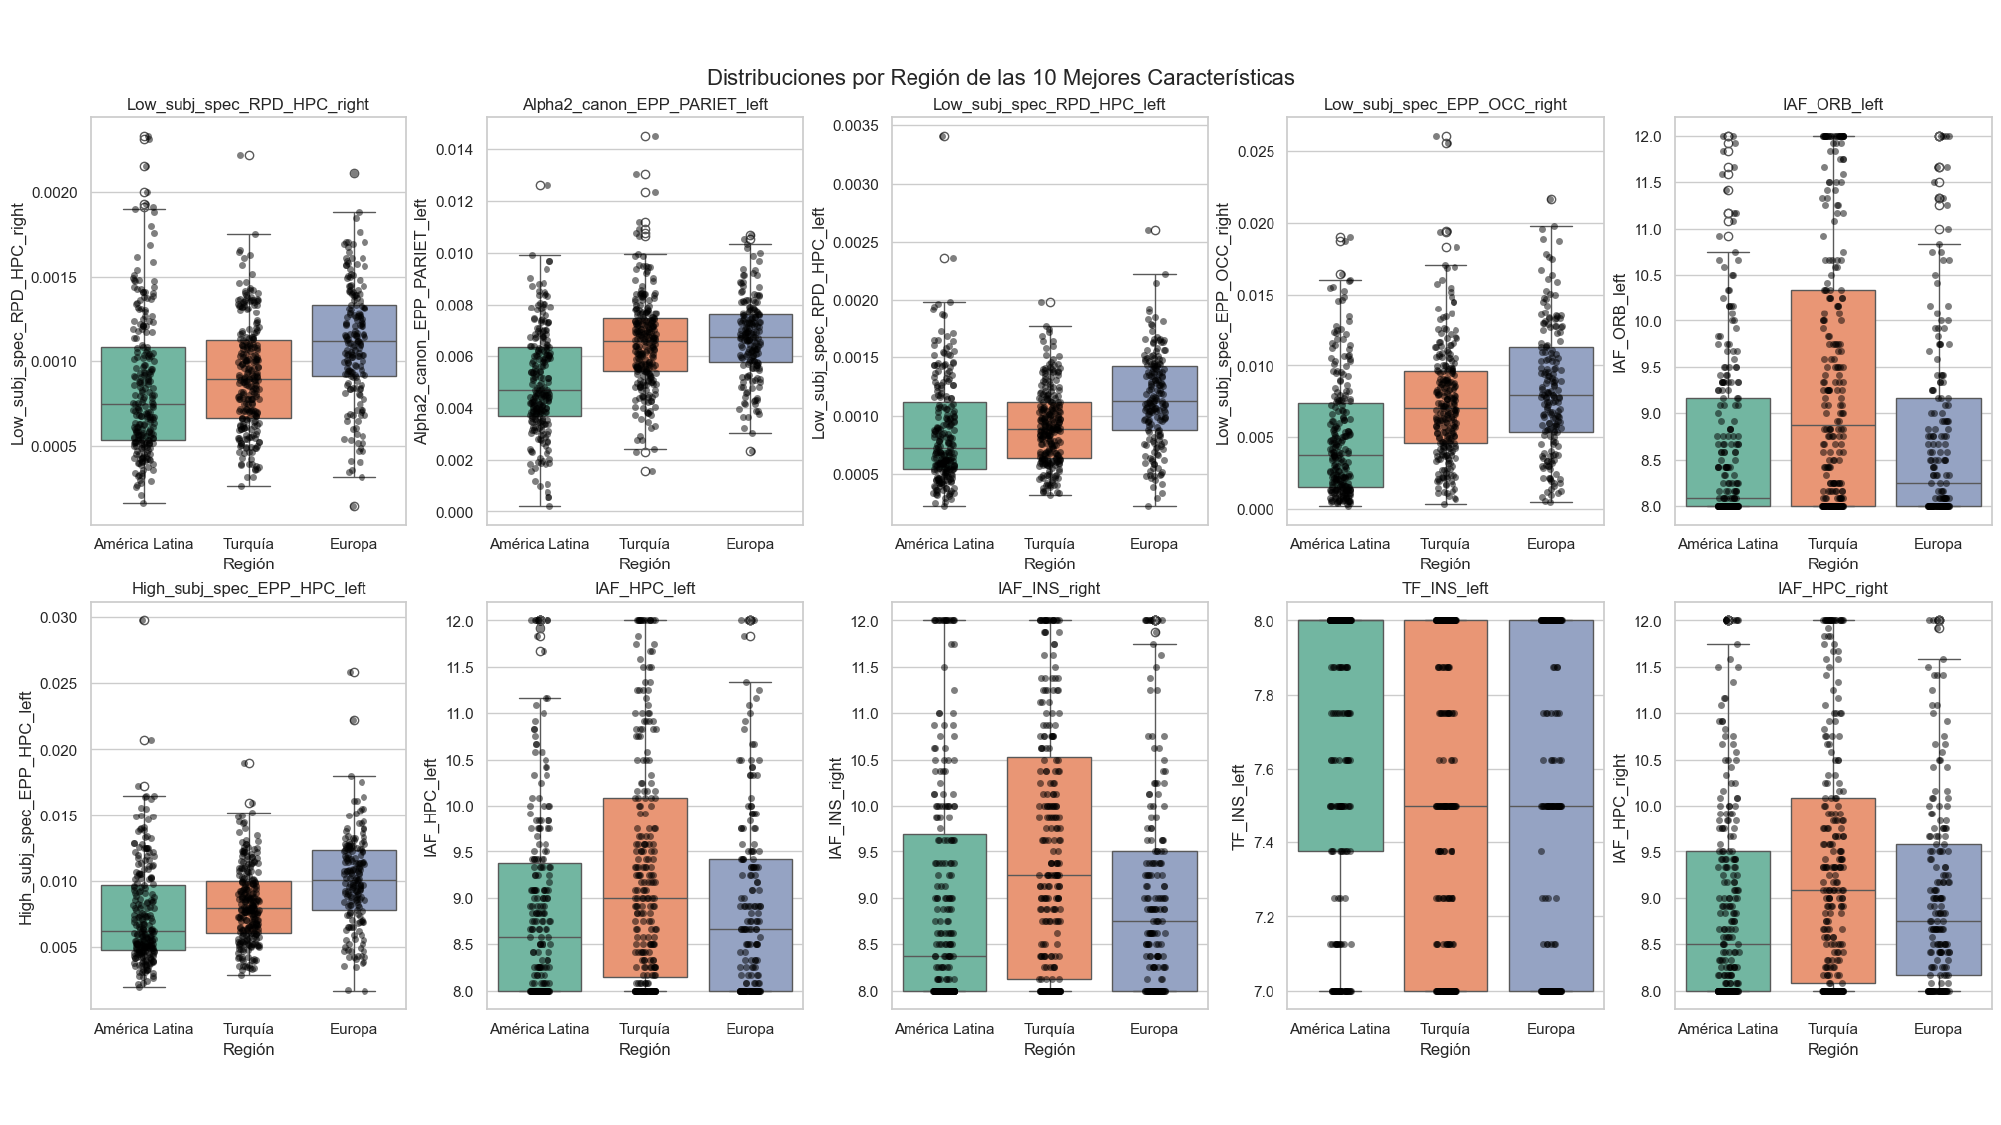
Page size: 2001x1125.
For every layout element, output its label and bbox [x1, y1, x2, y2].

picture [0, 59, 2000, 1066]
